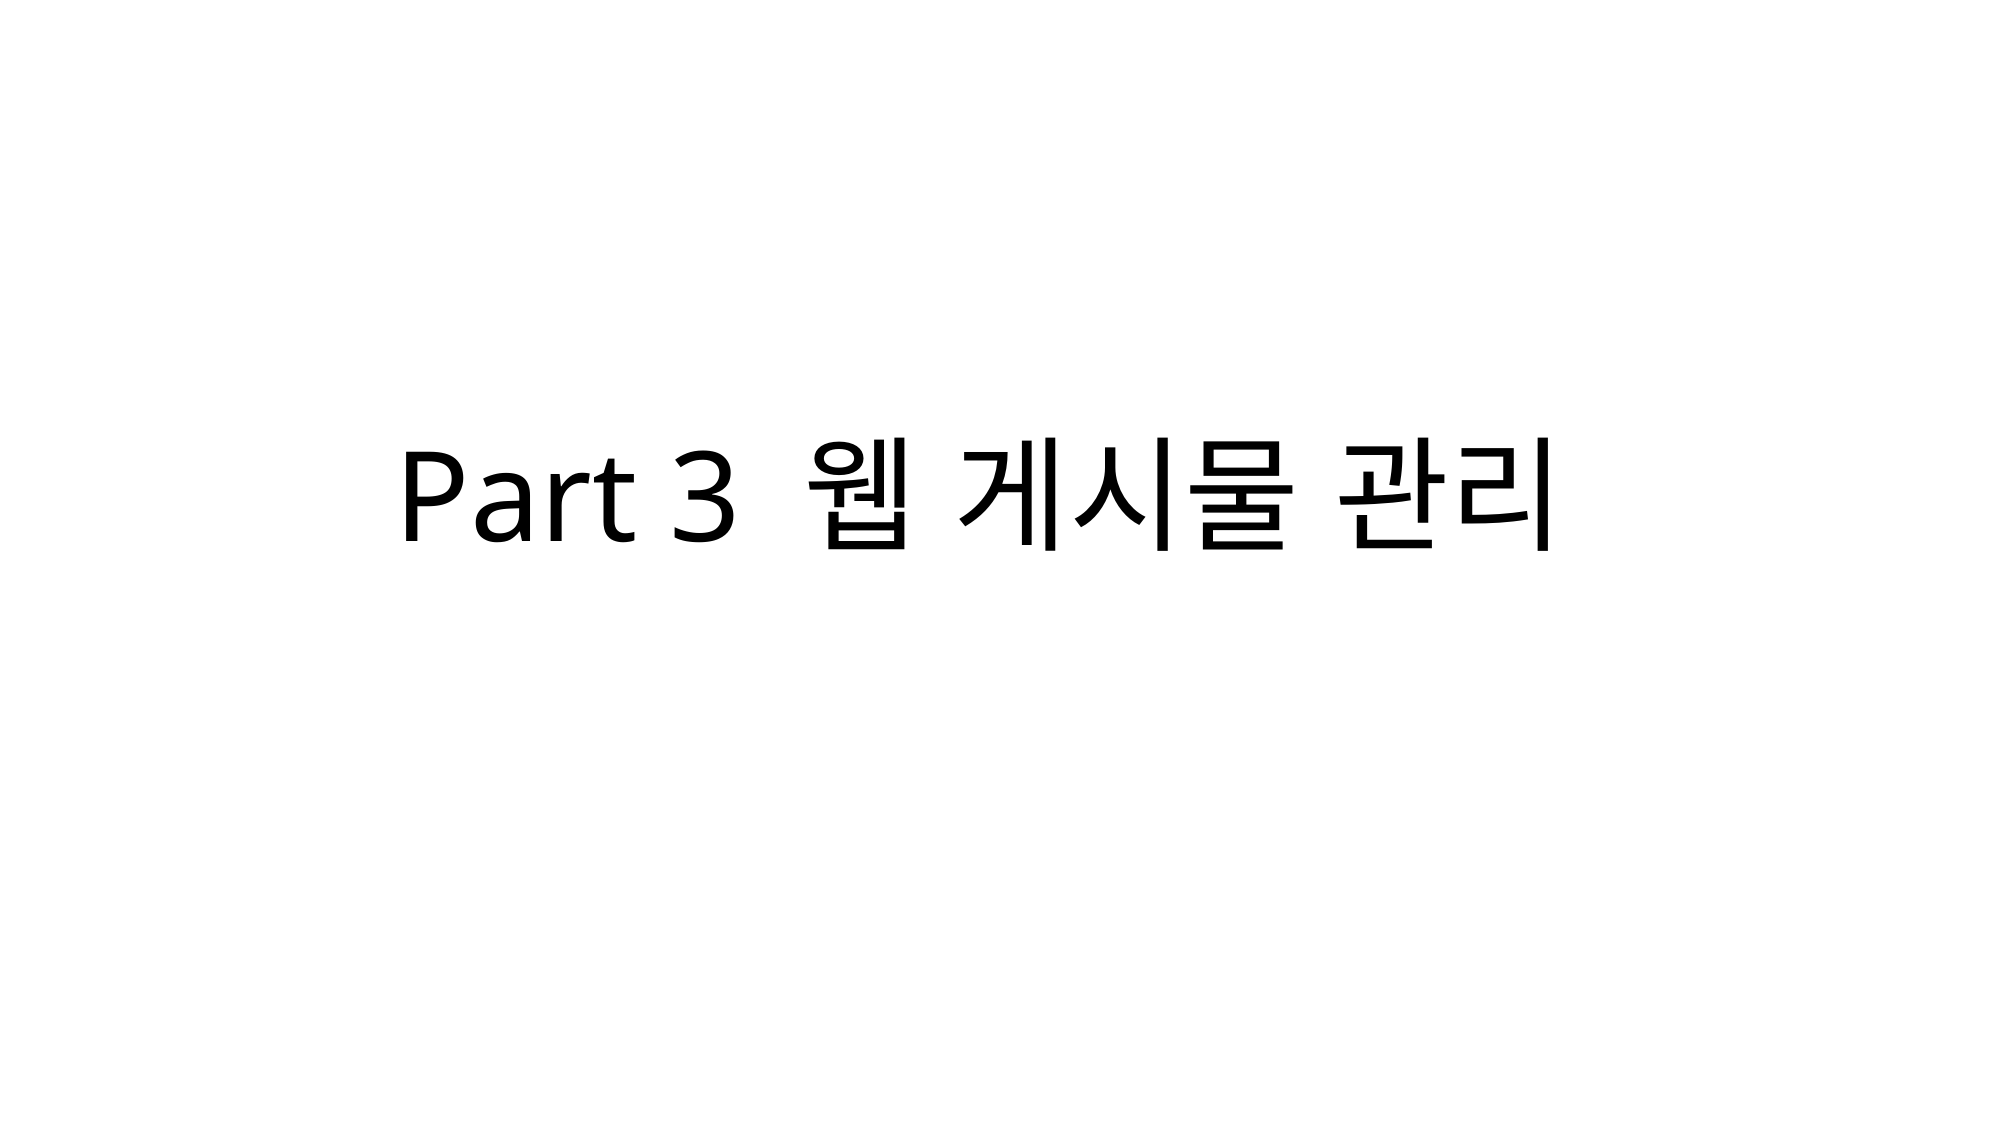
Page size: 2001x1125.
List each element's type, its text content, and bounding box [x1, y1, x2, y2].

title Part 3 웹 게시물 관리 [163, 184, 1830, 576]
